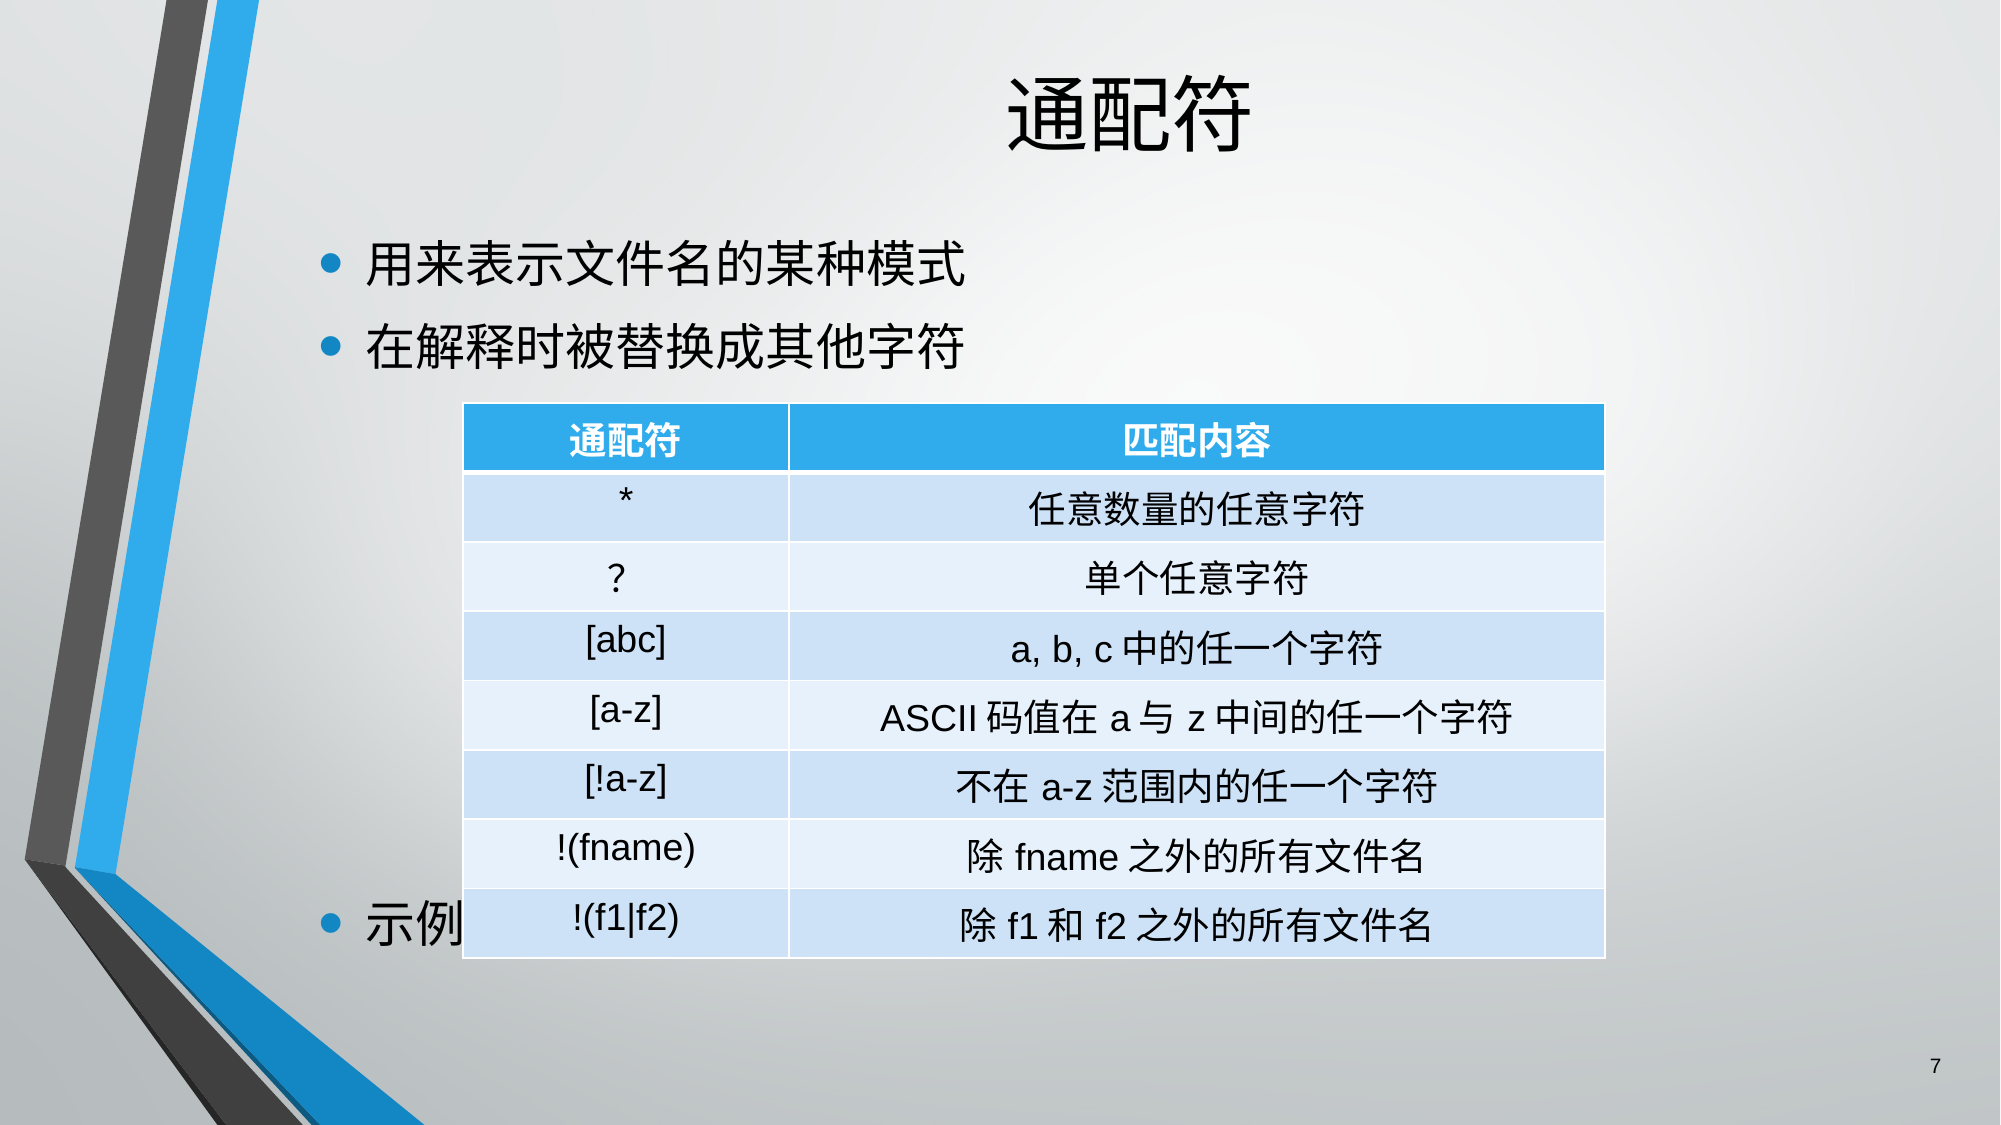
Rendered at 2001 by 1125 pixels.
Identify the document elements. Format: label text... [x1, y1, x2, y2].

table_cell ASCII码值在a与z中间的任一个字符 [790, 681, 1604, 749]
table_cell [!a-z] [464, 751, 788, 818]
table_cell a, b, c中的任一个字符 [790, 612, 1604, 680]
table_cell 任意数量的任意字符 [790, 475, 1604, 541]
table_header 匹配内容 [790, 404, 1604, 470]
table_cell ？ [464, 543, 788, 610]
table_cell !(f1|f2) [464, 889, 788, 957]
table_cell 除f1和f2之外的所有文件名 [790, 889, 1604, 957]
title 通配符 [304, 38, 1957, 187]
list 用来表示文件名的某种模式 在解释时被替换成其他字符 示例： [304, 202, 1957, 1014]
table_cell [a-z] [464, 681, 788, 749]
table_cell * [464, 475, 788, 541]
table_cell [abc] [464, 612, 788, 680]
table_header 通配符 [464, 404, 788, 470]
slide_number 7 [1866, 1034, 1957, 1095]
table_cell !(fname) [464, 820, 788, 888]
table_cell 单个任意字符 [790, 543, 1604, 610]
table_cell 除fname之外的所有文件名 [790, 820, 1604, 888]
table_cell 不在a-z范围内的任一个字符 [790, 751, 1604, 818]
